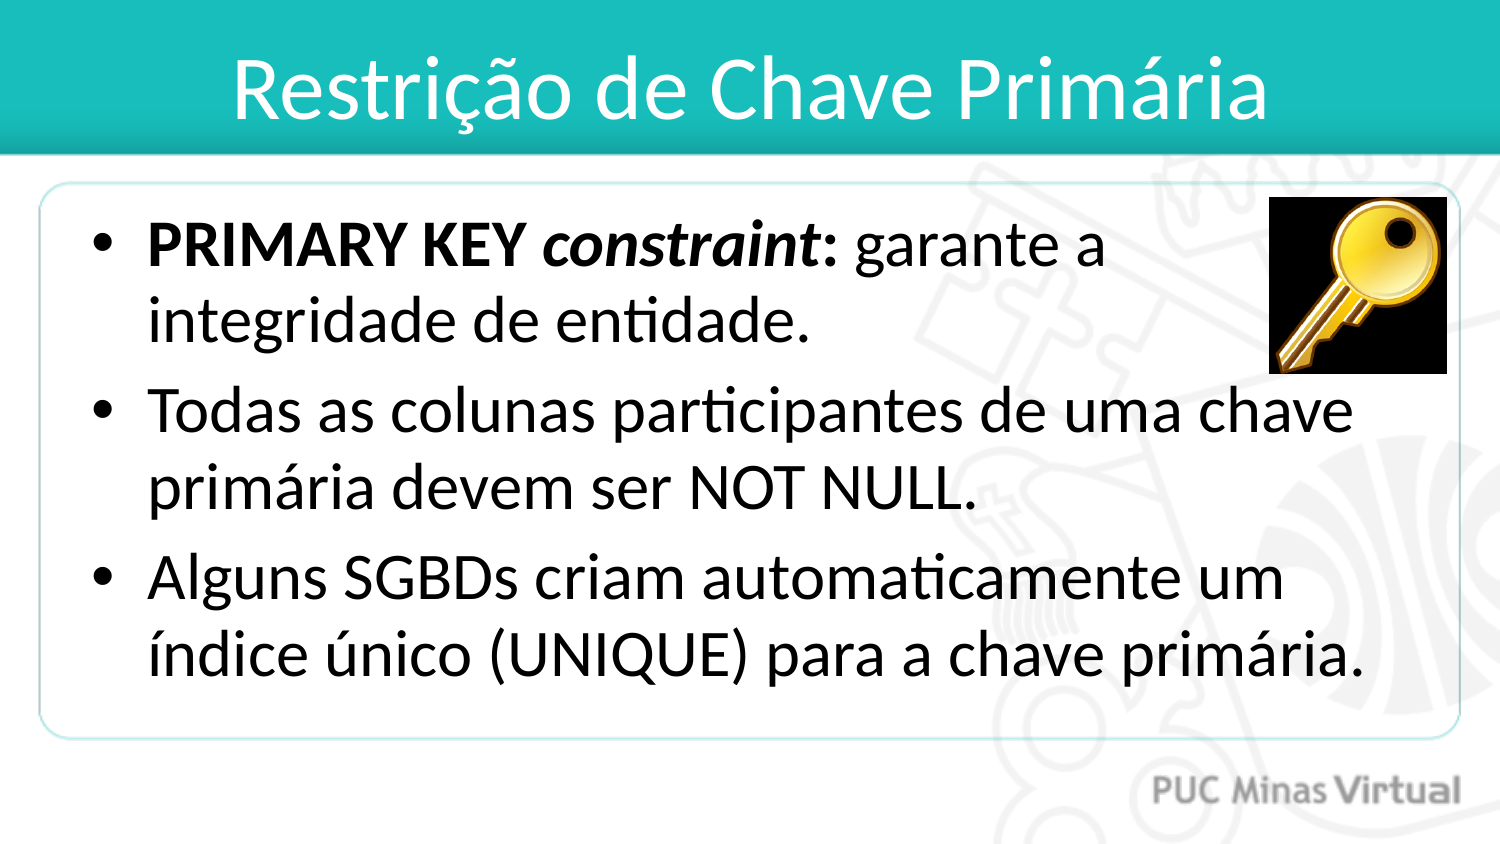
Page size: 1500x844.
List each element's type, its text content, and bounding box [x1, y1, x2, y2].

title Restrição de Chave Primária [76, 20, 1427, 189]
picture [0, 0, 1500, 844]
list PRIMARY KEY constraint: garante a integridade de entidade. Todas as colunas participantes de uma chave primária devem ser NOT NULL. Alguns SGBDs criam automaticamente um índice único (UNIQUE) para a chave primária. [76, 197, 1427, 676]
